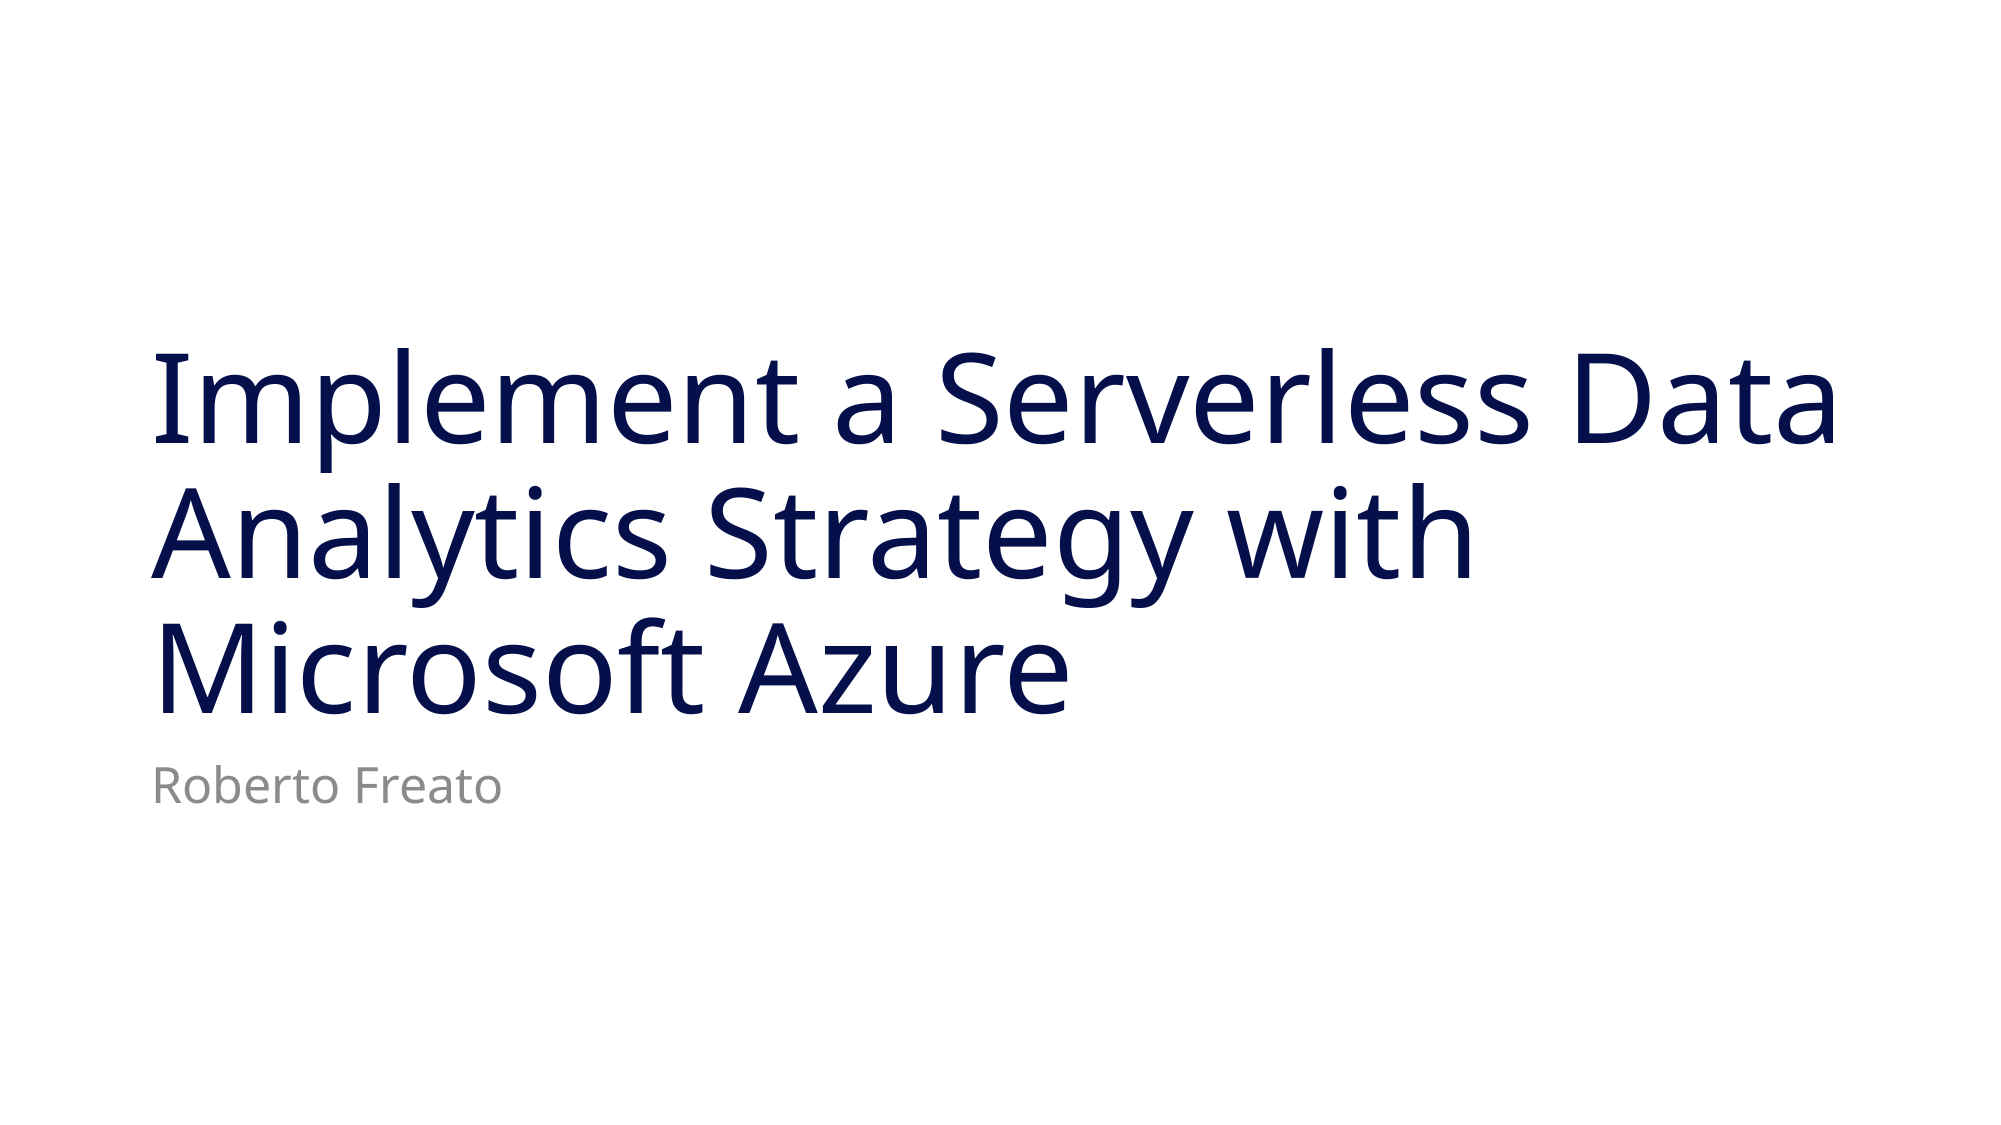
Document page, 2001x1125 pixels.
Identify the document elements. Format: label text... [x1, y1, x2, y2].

title Implement a Serverless Data Analytics Strategy with Microsoft Azure [136, 280, 1862, 749]
list Roberto Freato [136, 752, 1862, 999]
